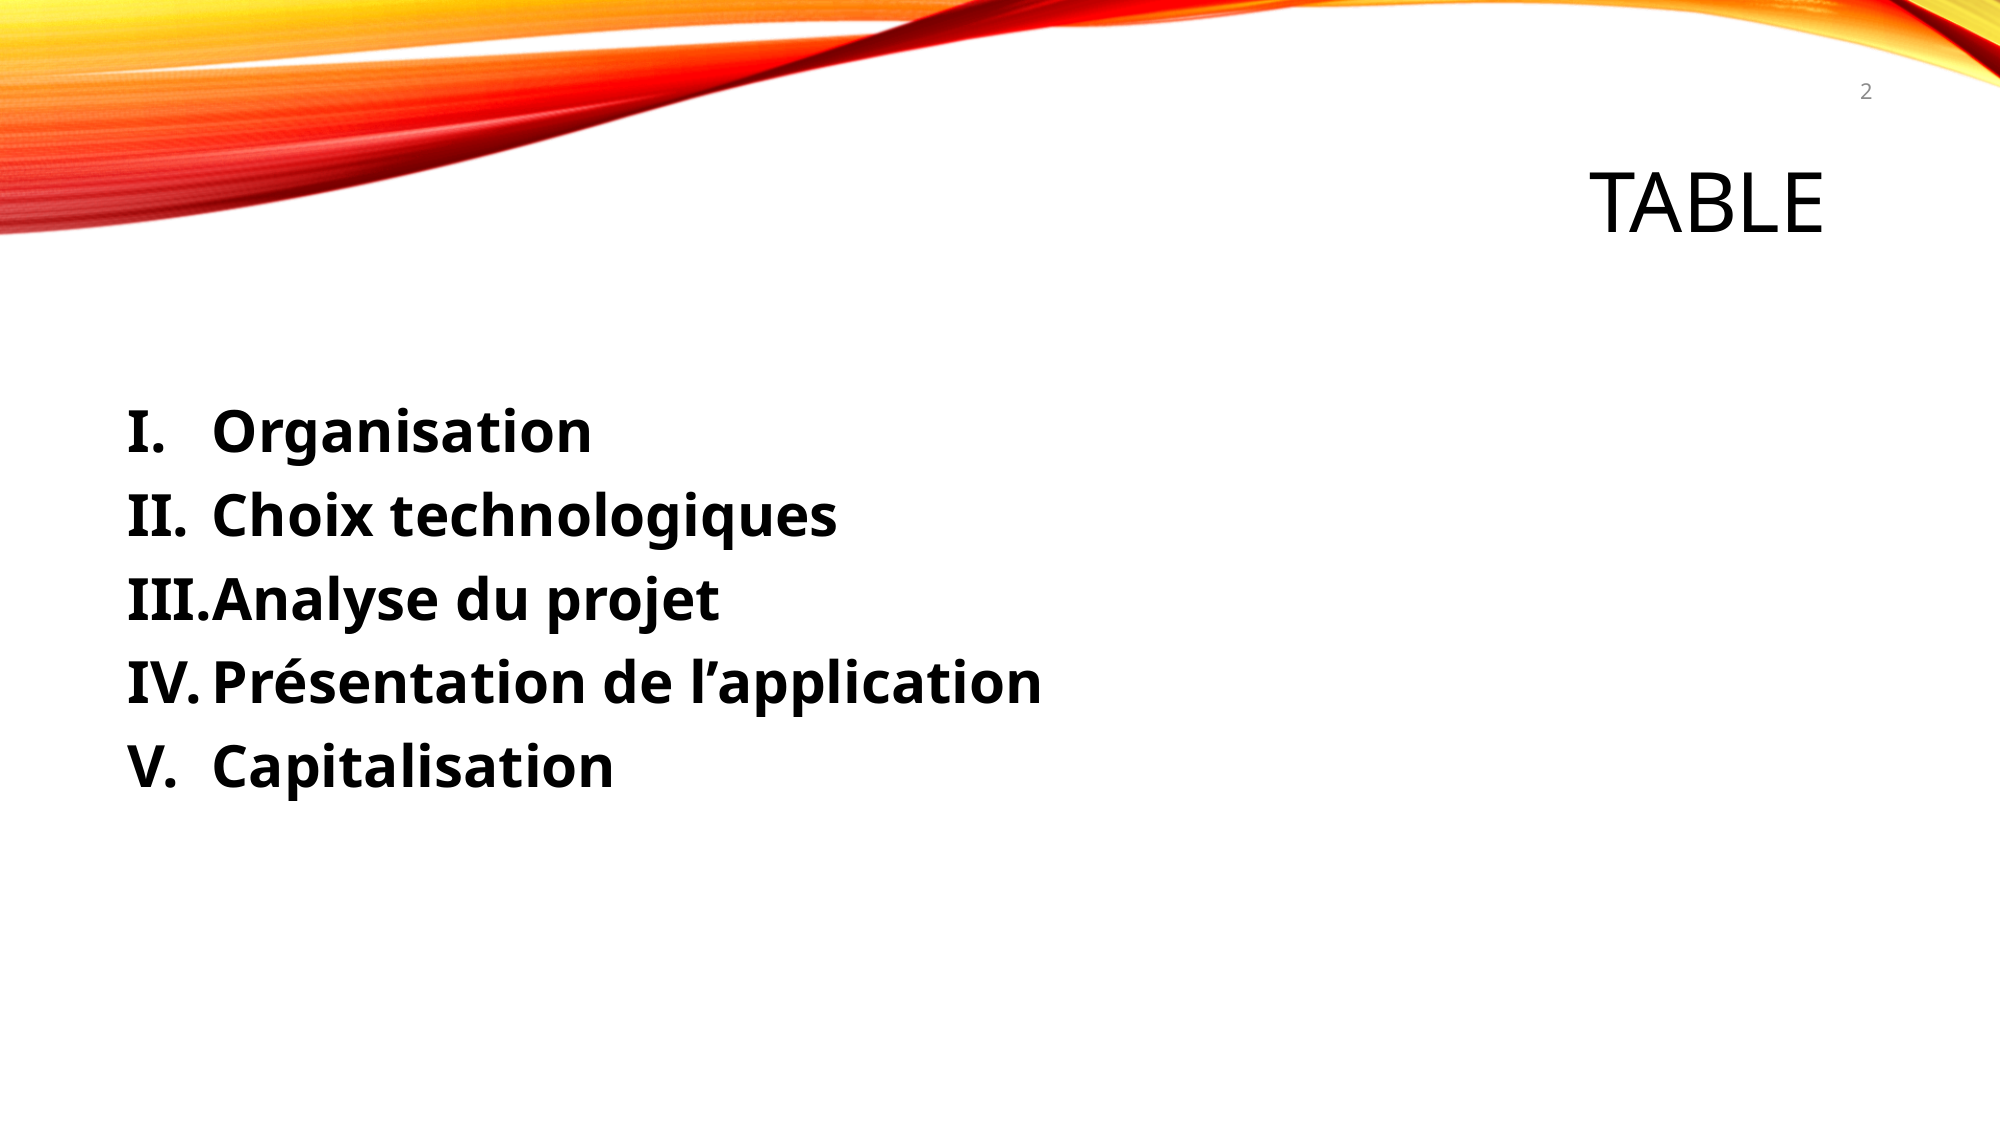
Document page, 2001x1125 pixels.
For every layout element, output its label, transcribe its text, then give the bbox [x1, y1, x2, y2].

slide_number 2 [1437, 62, 1888, 123]
title Table [1517, 123, 1842, 290]
picture [0, 0, 2000, 237]
list Organisation Choix technologiques Analyse du projet Présentation de l’application Capitalisation [112, 394, 1888, 855]
